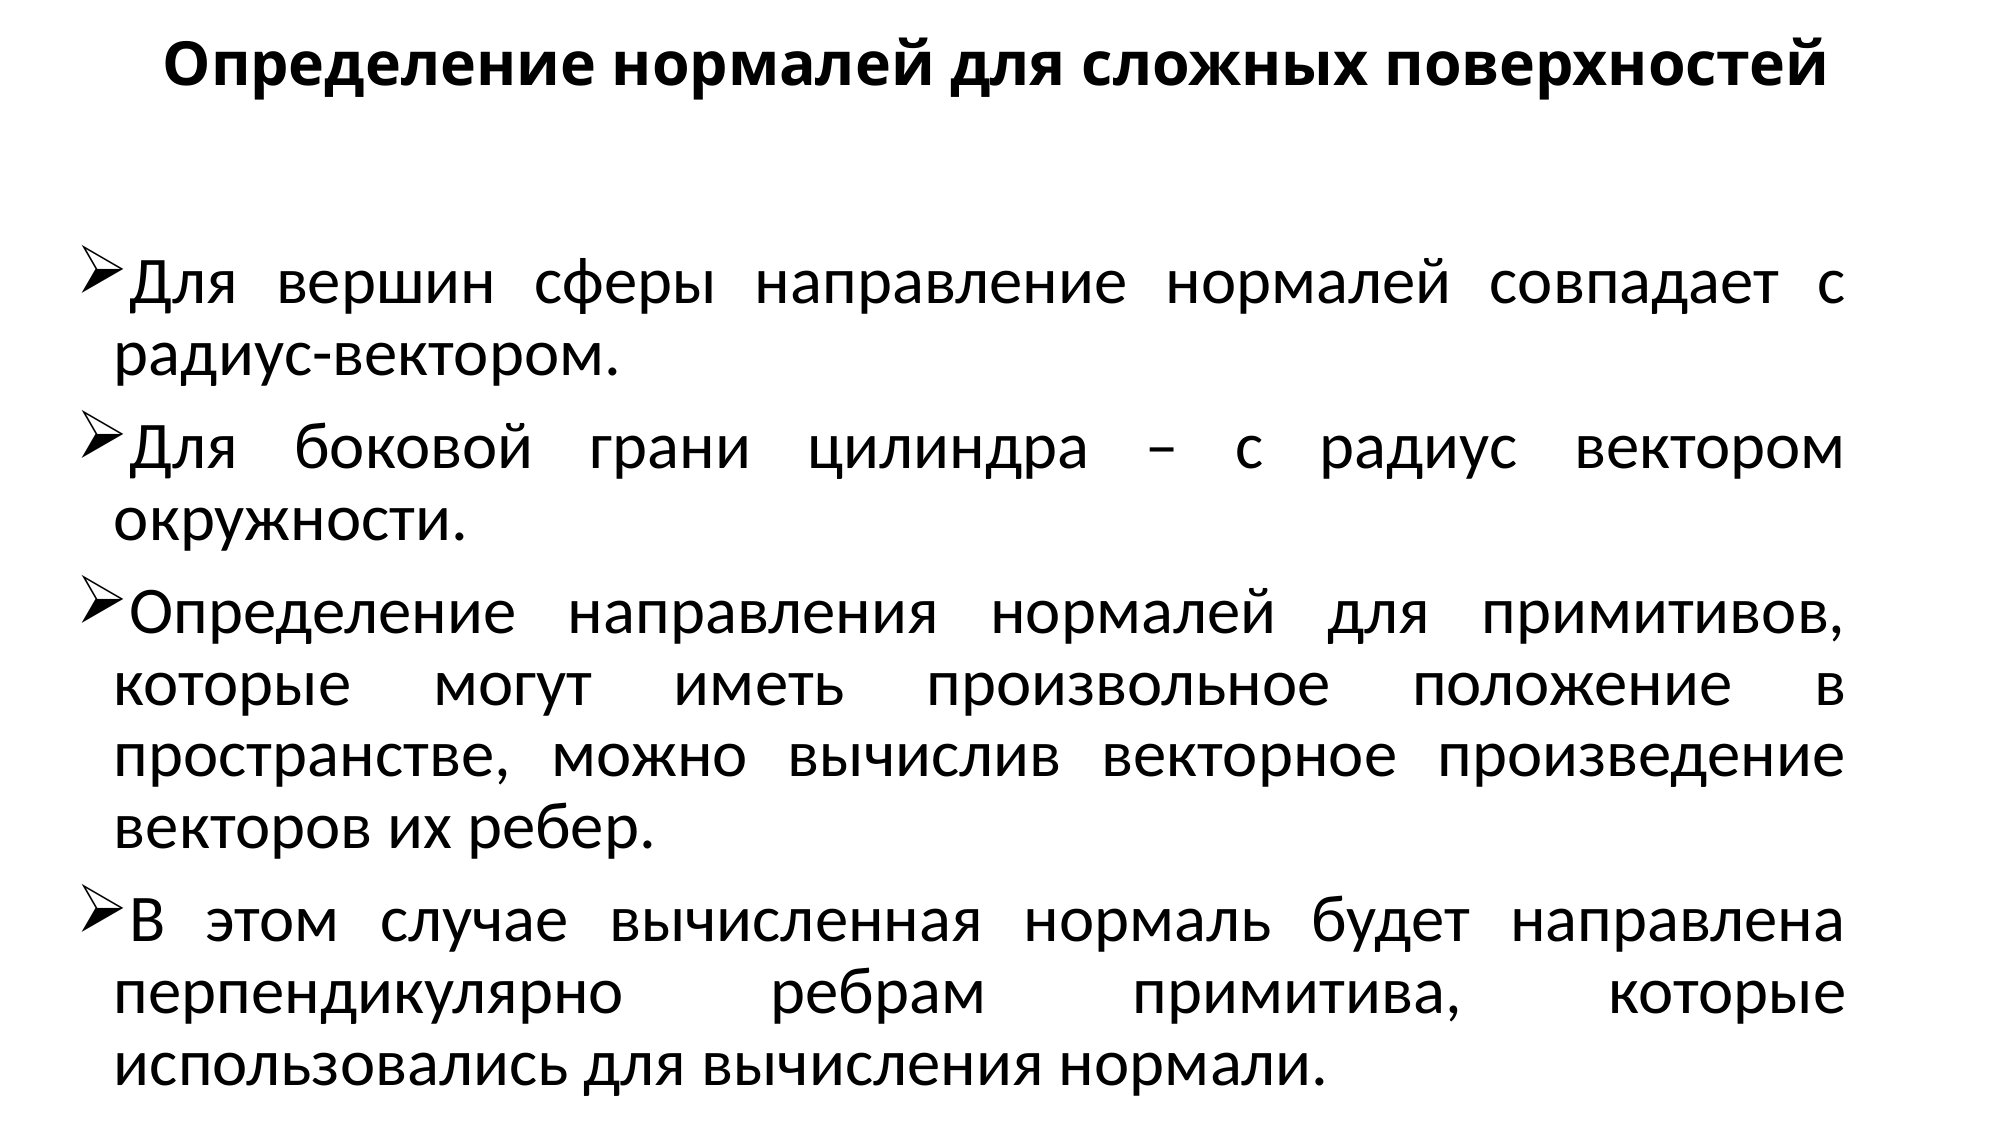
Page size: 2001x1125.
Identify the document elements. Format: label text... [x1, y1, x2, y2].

title Определение нормалей для сложных поверхностей [147, 20, 1863, 191]
list Для вершин сферы направление нормалей совпадает с радиус-вектором. Для боковой грани цилиндра – с радиус вектором окружности. Определение направления нормалей для примитивов, которые могут иметь произвольное положение в пространстве, можно вычислив векторное произведение векторов их ребер. В этом случае вычисленная нормаль будет направлена перпендикулярно ребрам примитива, которые использовались для вычисления нормали. [61, 238, 1863, 1014]
